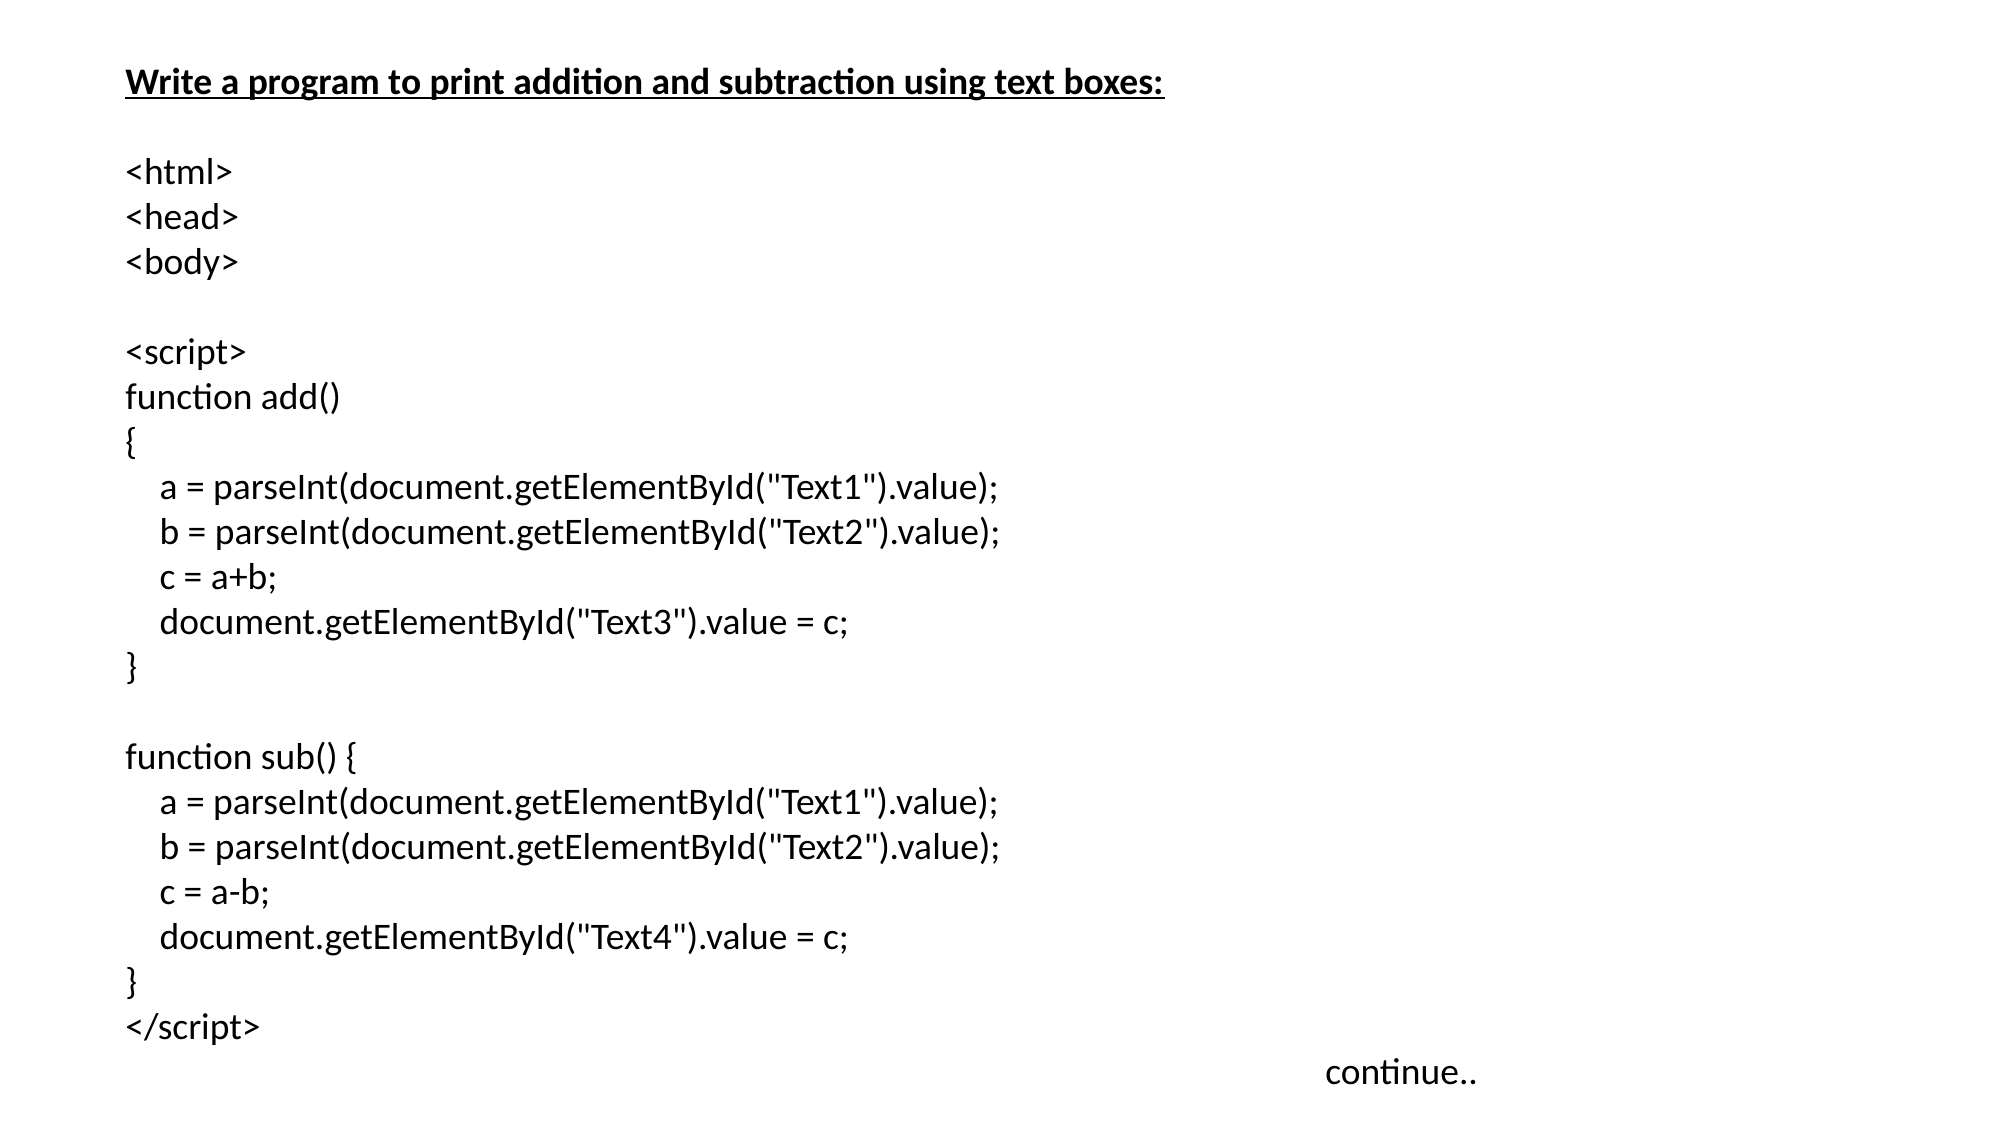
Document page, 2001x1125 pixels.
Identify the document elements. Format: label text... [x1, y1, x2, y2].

text_box Write a program to print addition and subtraction using text boxes: <html> <head> <body> <script> function add() { a = parseInt(document.getElementById("Text1").value); b = parseInt(document.getElementById("Text2").value); c = a+b; document.getElementById("Text3").value = c; } function sub() { a = parseInt(document.getElementById("Text1").value); b = parseInt(document.getElementById("Text2").value); c = a-b; document.getElementById("Text4").value = c; } </script> continue.. [110, 49, 1671, 1125]
